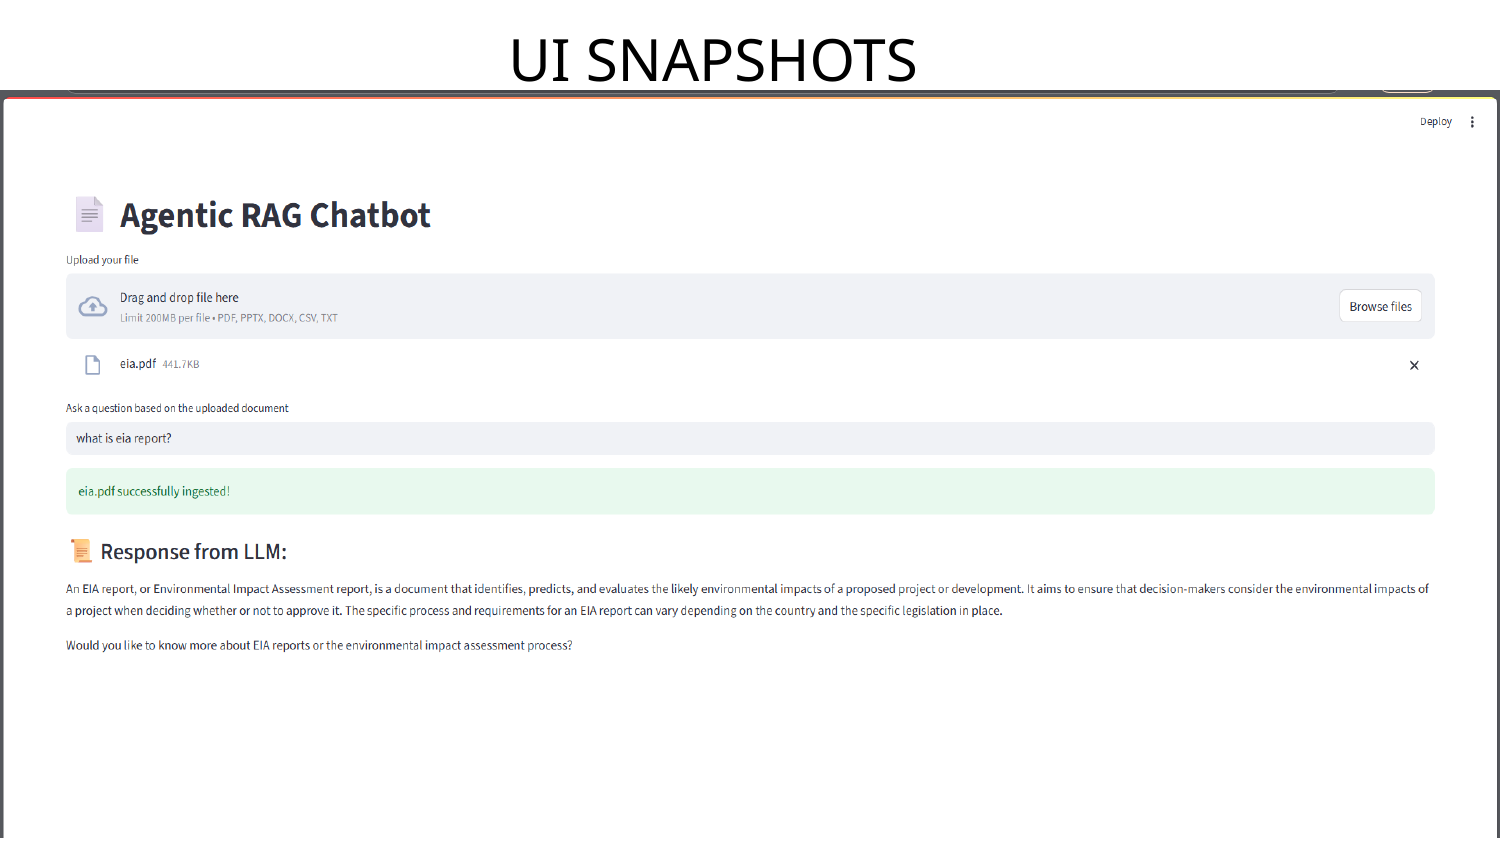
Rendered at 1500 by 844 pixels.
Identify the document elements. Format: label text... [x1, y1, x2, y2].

picture [0, 90, 1500, 838]
title UI SNAPSHOTS [51, 7, 1449, 88]
